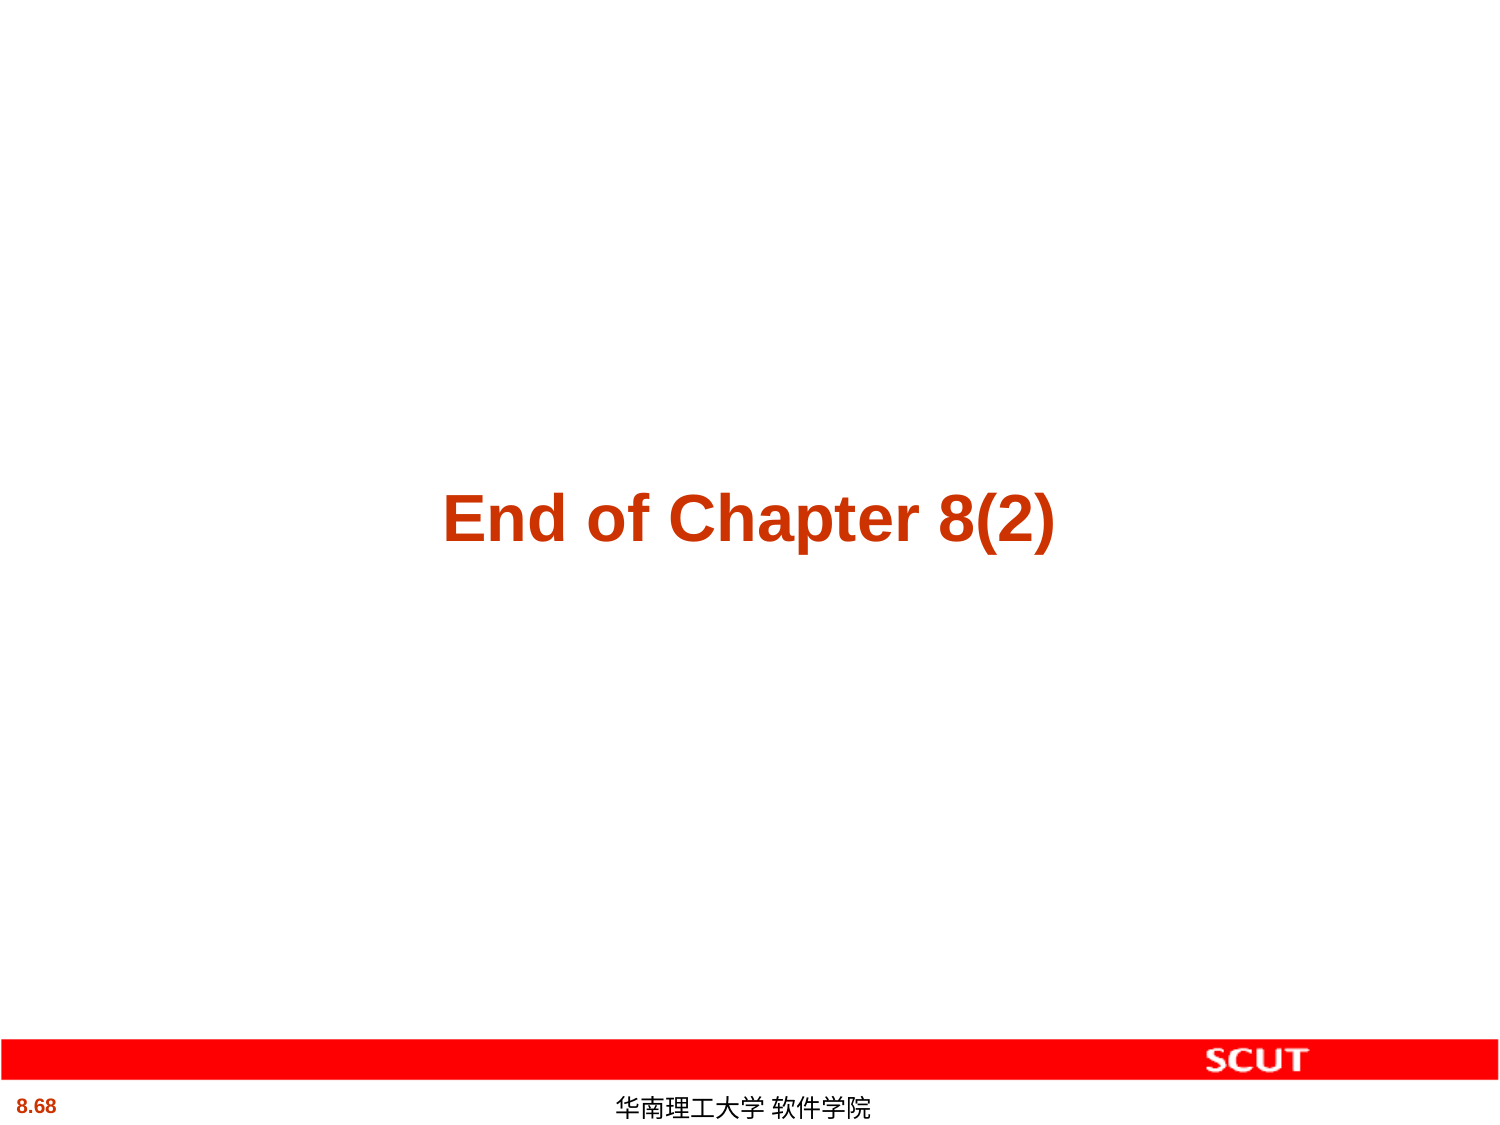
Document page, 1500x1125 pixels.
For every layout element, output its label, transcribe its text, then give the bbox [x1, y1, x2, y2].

title End of Chapter 8(2) [112, 374, 1388, 563]
picture [0, 1038, 1500, 1083]
